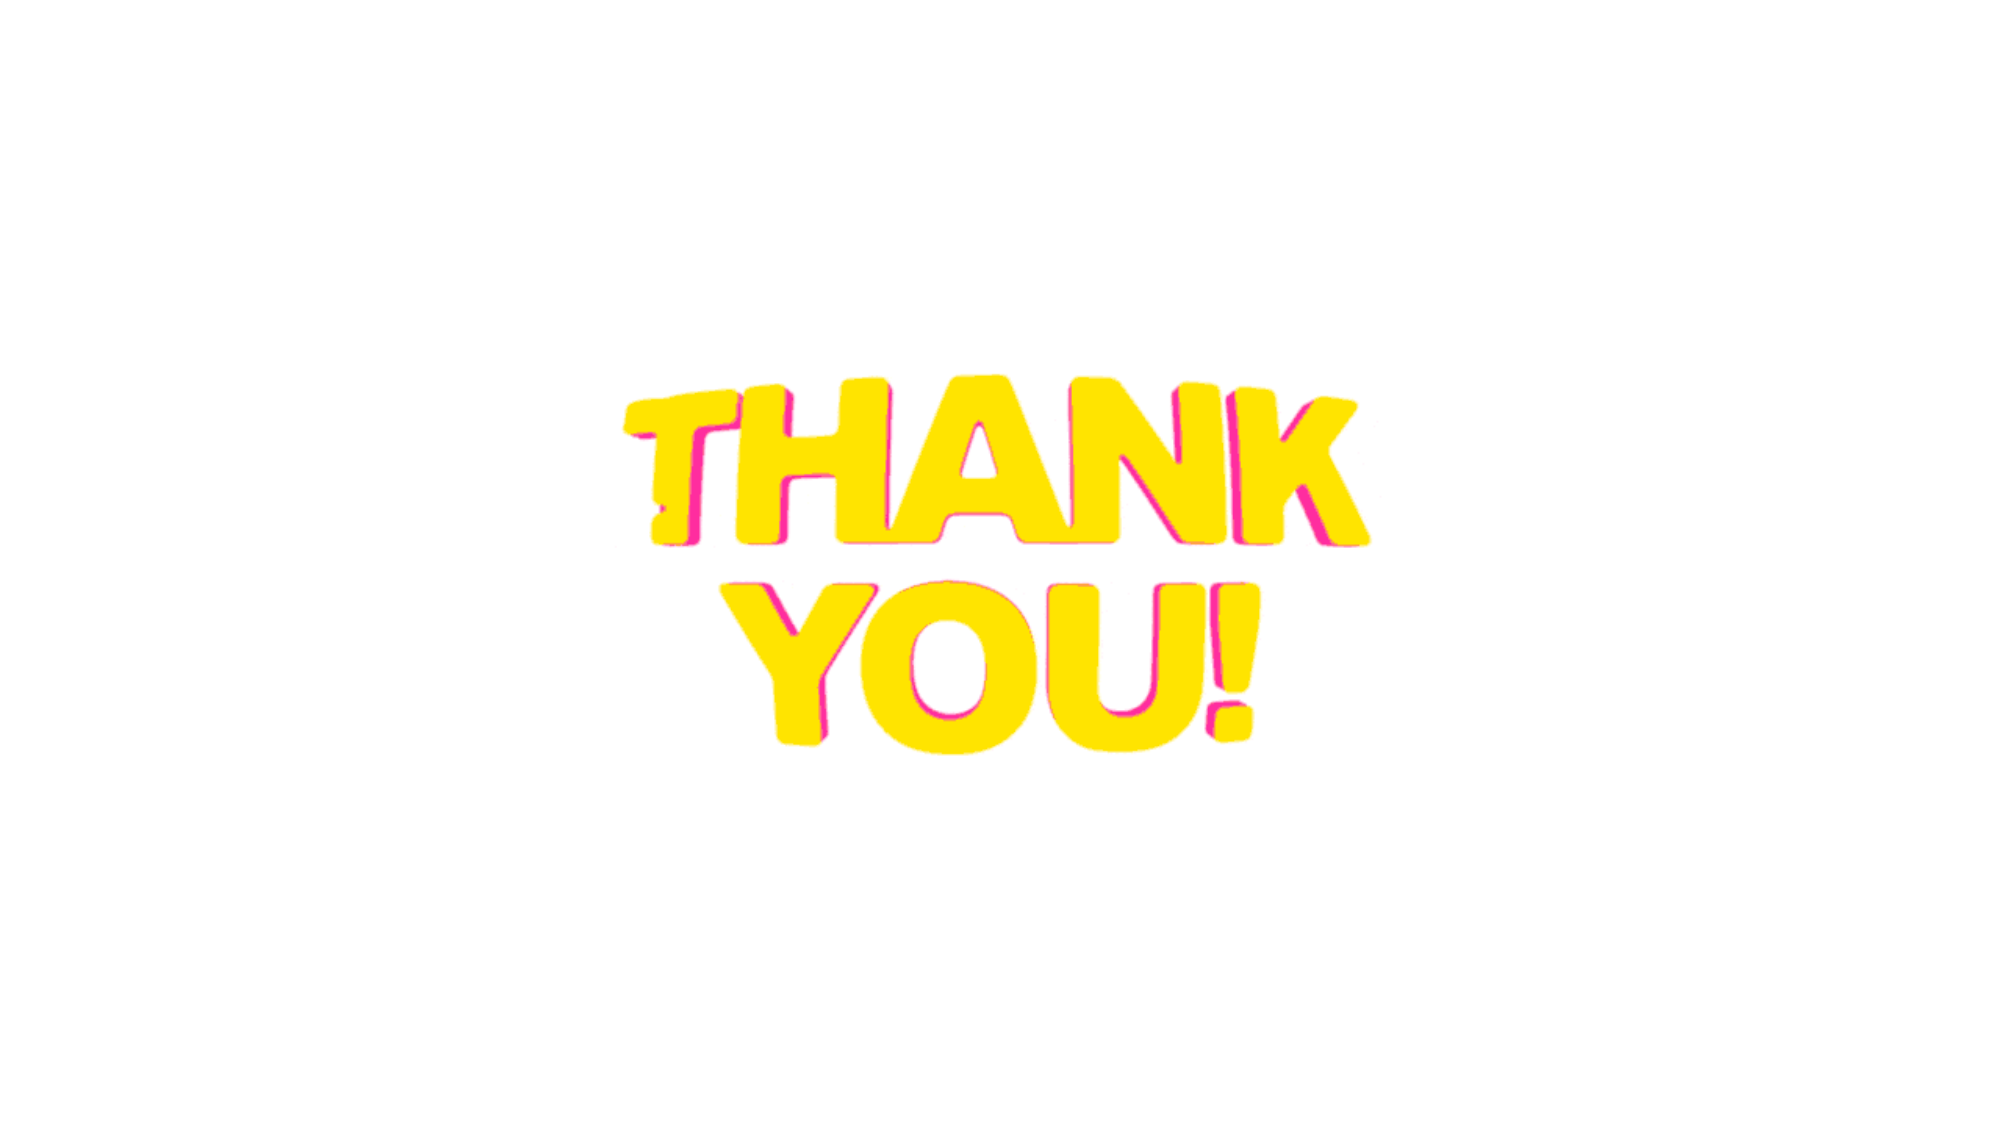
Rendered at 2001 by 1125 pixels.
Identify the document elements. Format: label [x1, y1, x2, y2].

picture [609, 171, 1391, 954]
